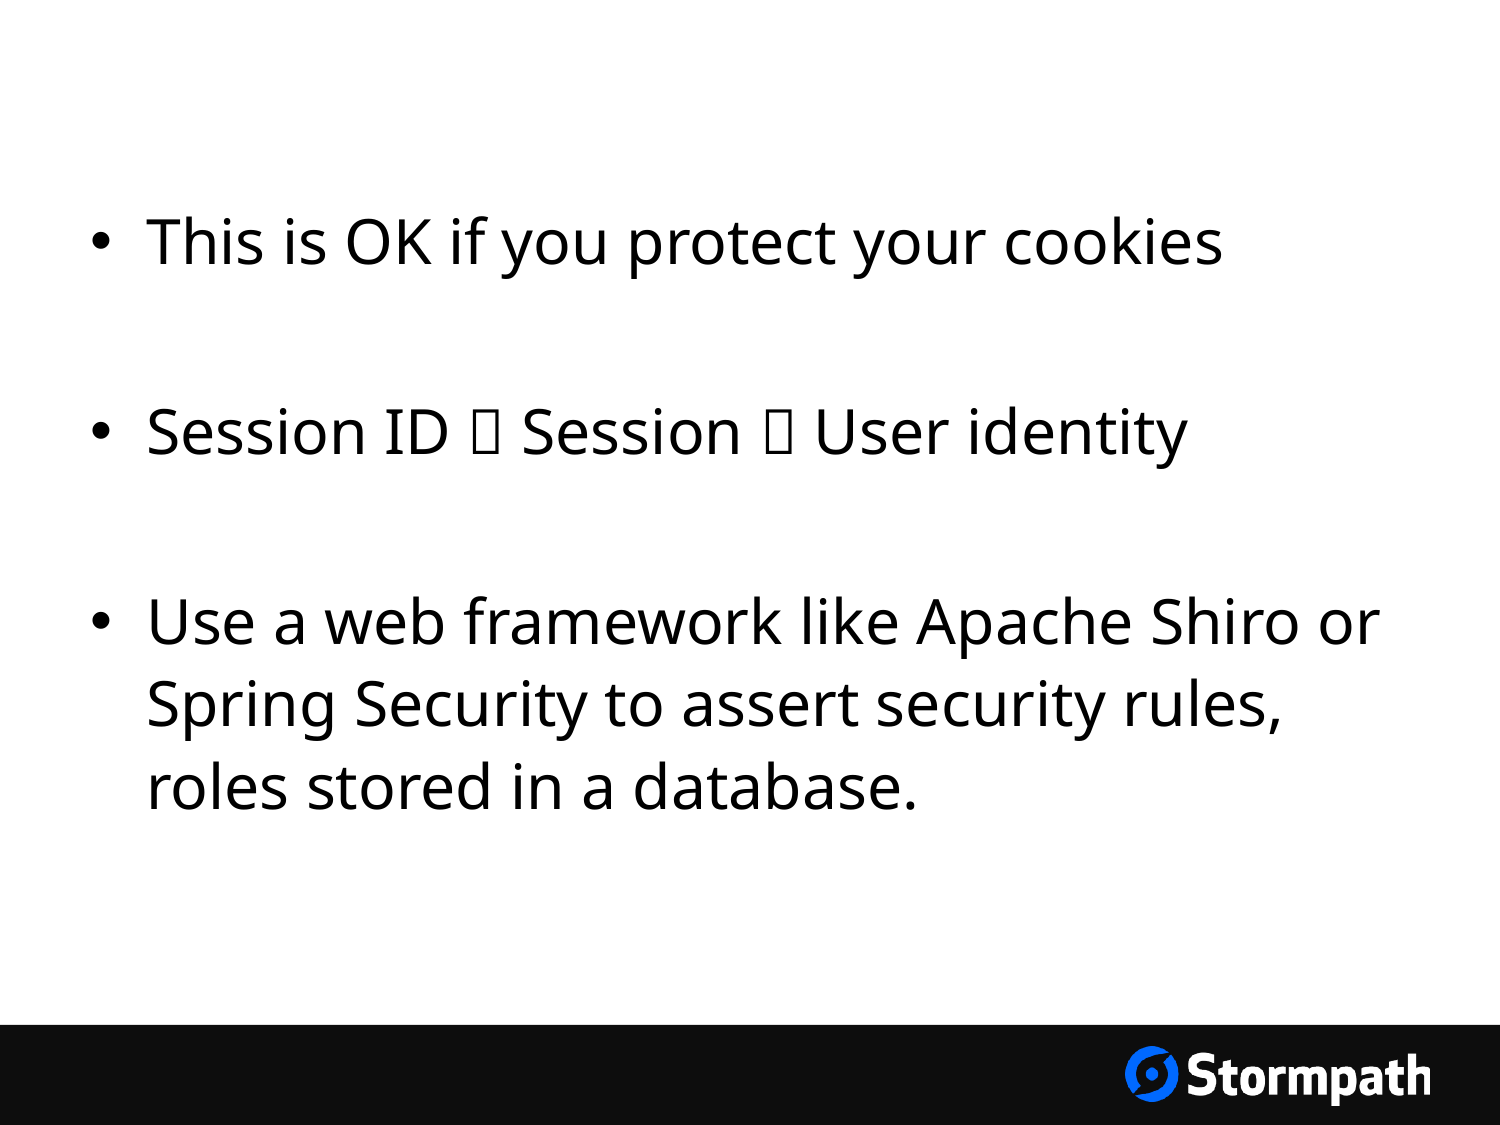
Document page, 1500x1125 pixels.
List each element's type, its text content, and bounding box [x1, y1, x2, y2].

list This is OK if you protect your cookies Session ID  Session  User identity Use a web framework like Apache Shiro or Spring Security to assert security rules, roles stored in a database. [75, 187, 1425, 930]
